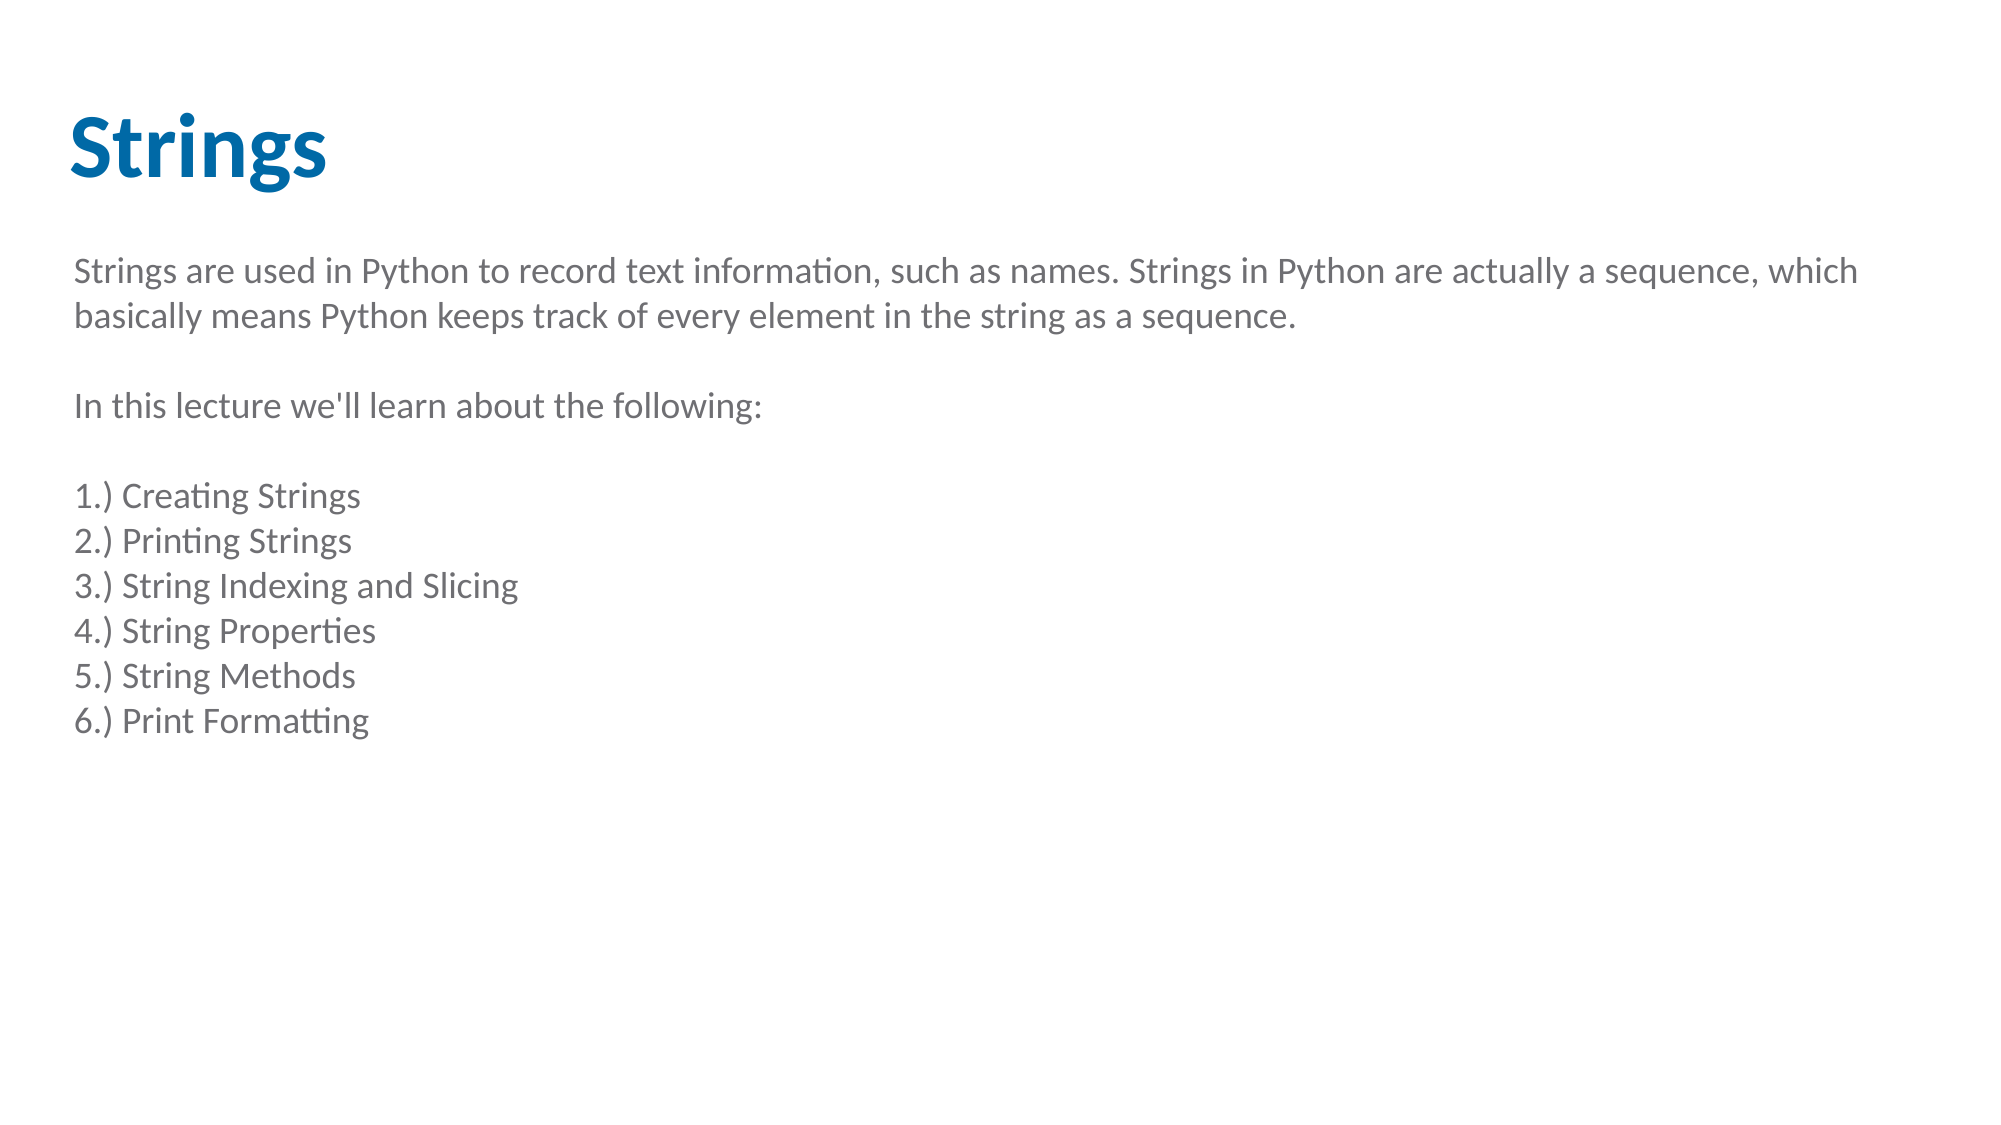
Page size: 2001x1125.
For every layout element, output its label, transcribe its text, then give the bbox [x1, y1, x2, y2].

text_box Strings are used in Python to record text information, such as names. Strings in Python are actually a sequence, which basically means Python keeps track of every element in the string as a sequence. In this lecture we'll learn about the following: 1.) Creating Strings 2.) Printing Strings 3.) String Indexing and Slicing 4.) String Properties 5.) String Methods 6.) Print Formatting [59, 238, 1887, 749]
text_box Strings [37, 78, 361, 204]
